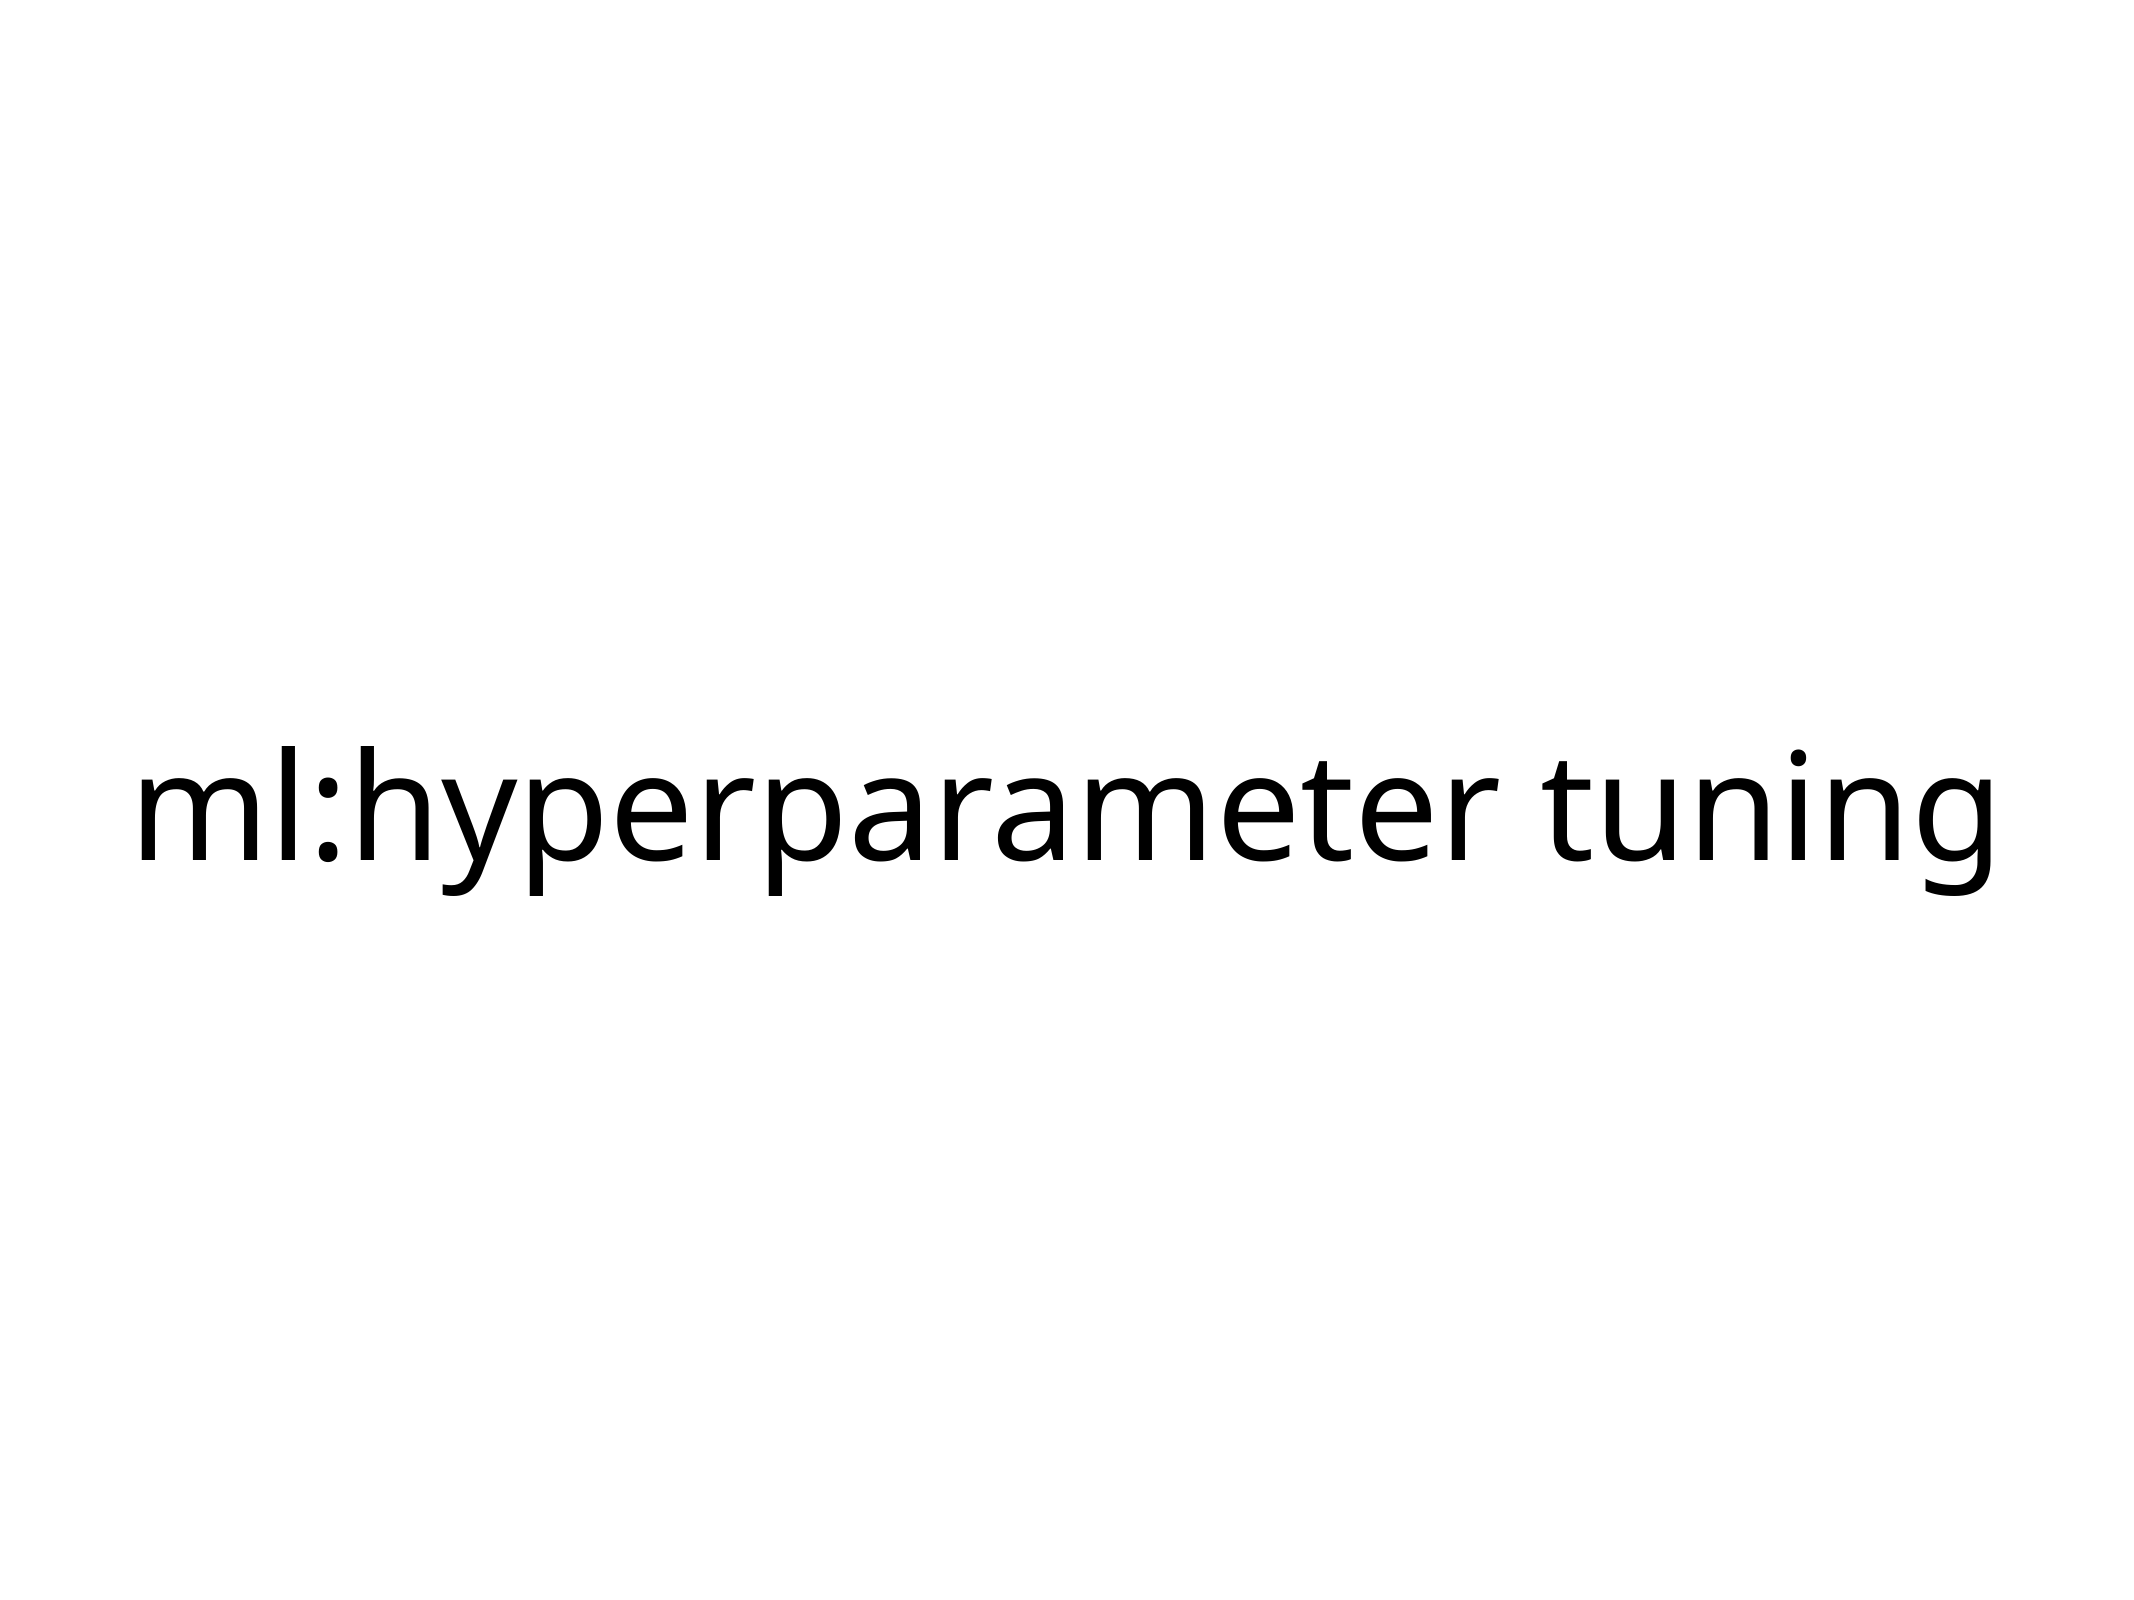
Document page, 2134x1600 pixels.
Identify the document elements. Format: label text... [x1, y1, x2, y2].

text_box ml:hyperparameter tuning [120, 701, 2013, 899]
